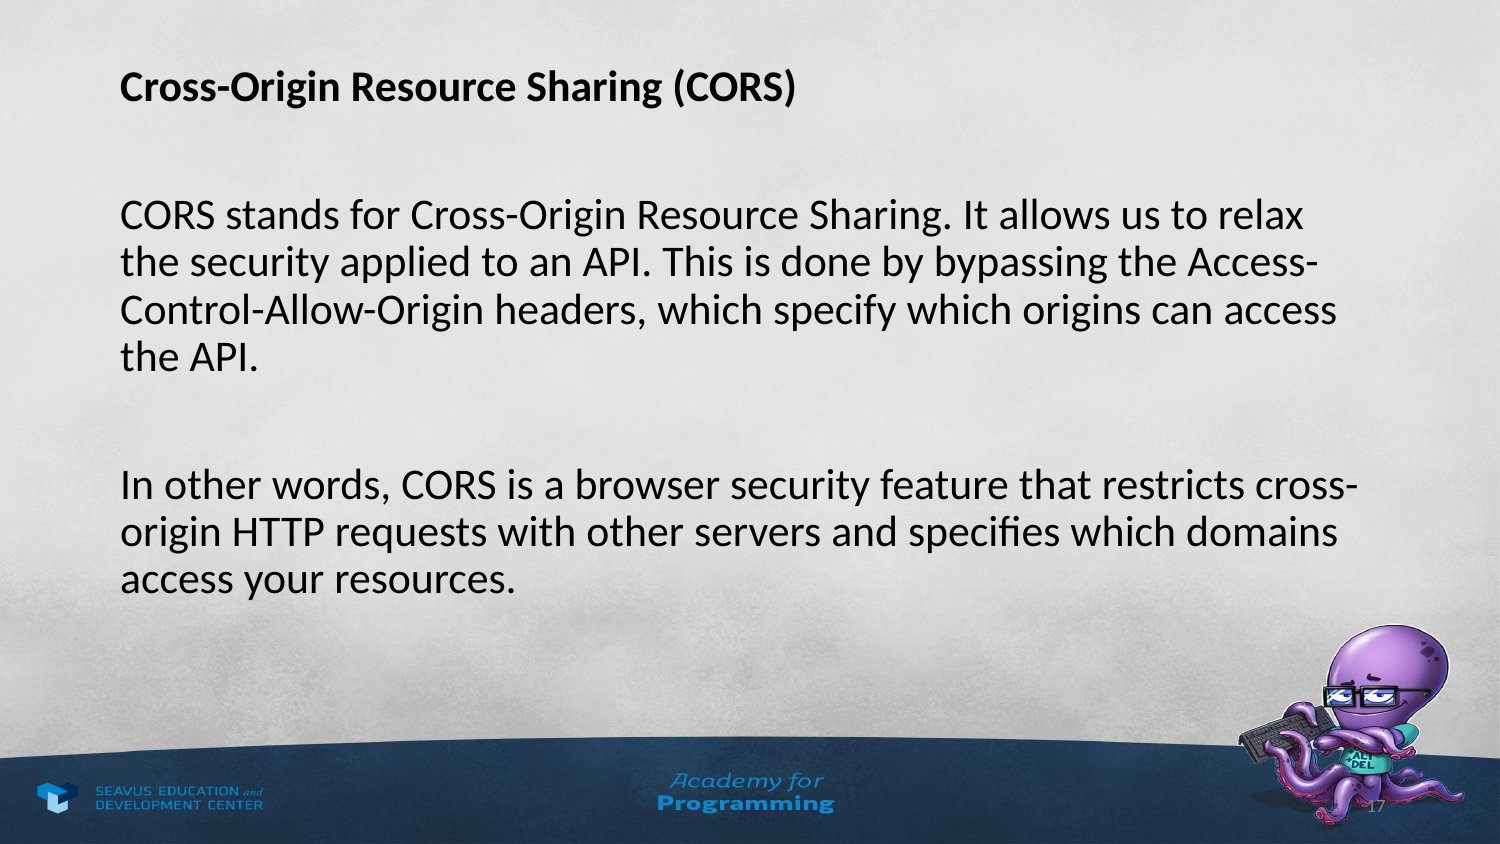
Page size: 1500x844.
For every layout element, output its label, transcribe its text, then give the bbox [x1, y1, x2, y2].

slide_number 17 [1059, 782, 1397, 827]
list Cross-Origin Resource Sharing (CORS) CORS stands for Cross-Origin Resource Sharing. It allows us to relax the security applied to an API. This is done by bypassing the Access-Control-Allow-Origin headers, which specify which origins can access the API. In other words, CORS is a browser security feature that restricts cross-origin HTTP requests with other servers and specifies which domains access your resources. [85, 58, 1380, 694]
picture [0, 0, 1500, 844]
